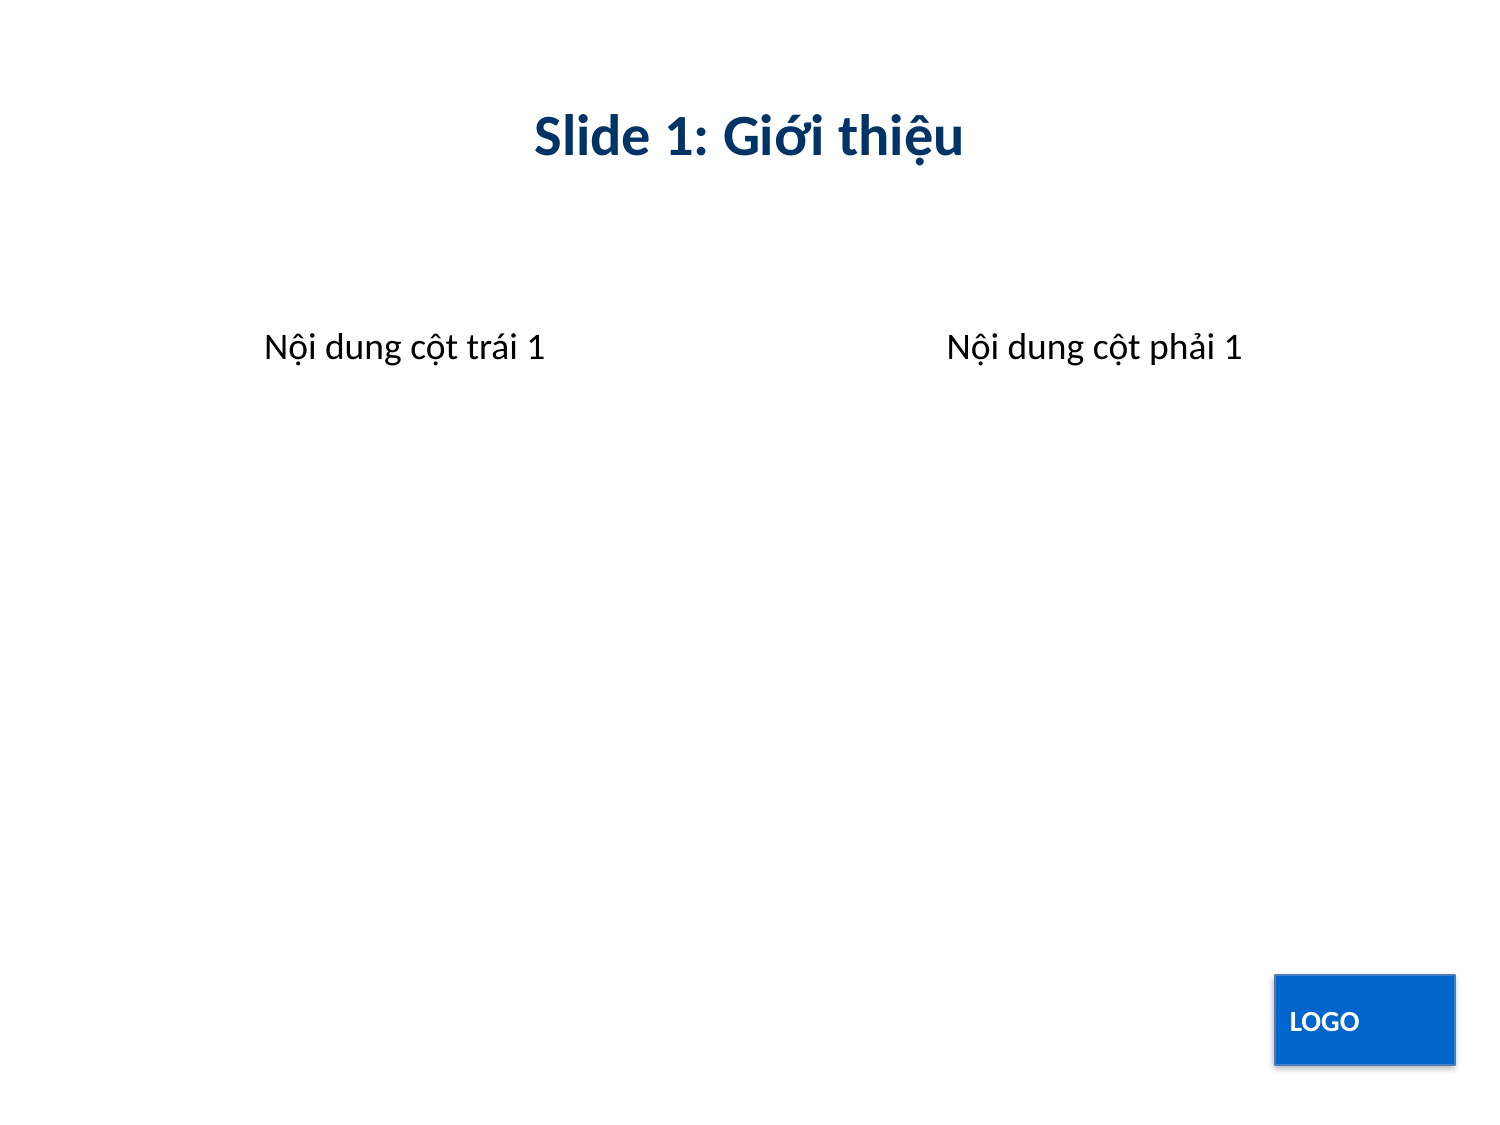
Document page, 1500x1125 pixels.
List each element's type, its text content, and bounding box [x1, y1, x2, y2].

text_box Nội dung cột trái 1 [249, 269, 561, 375]
text_box Nội dung cột phải 1 [931, 269, 1258, 375]
text_box Slide 1: Giới thiệu [519, 45, 980, 175]
text_box LOGO [1274, 974, 1456, 1066]
